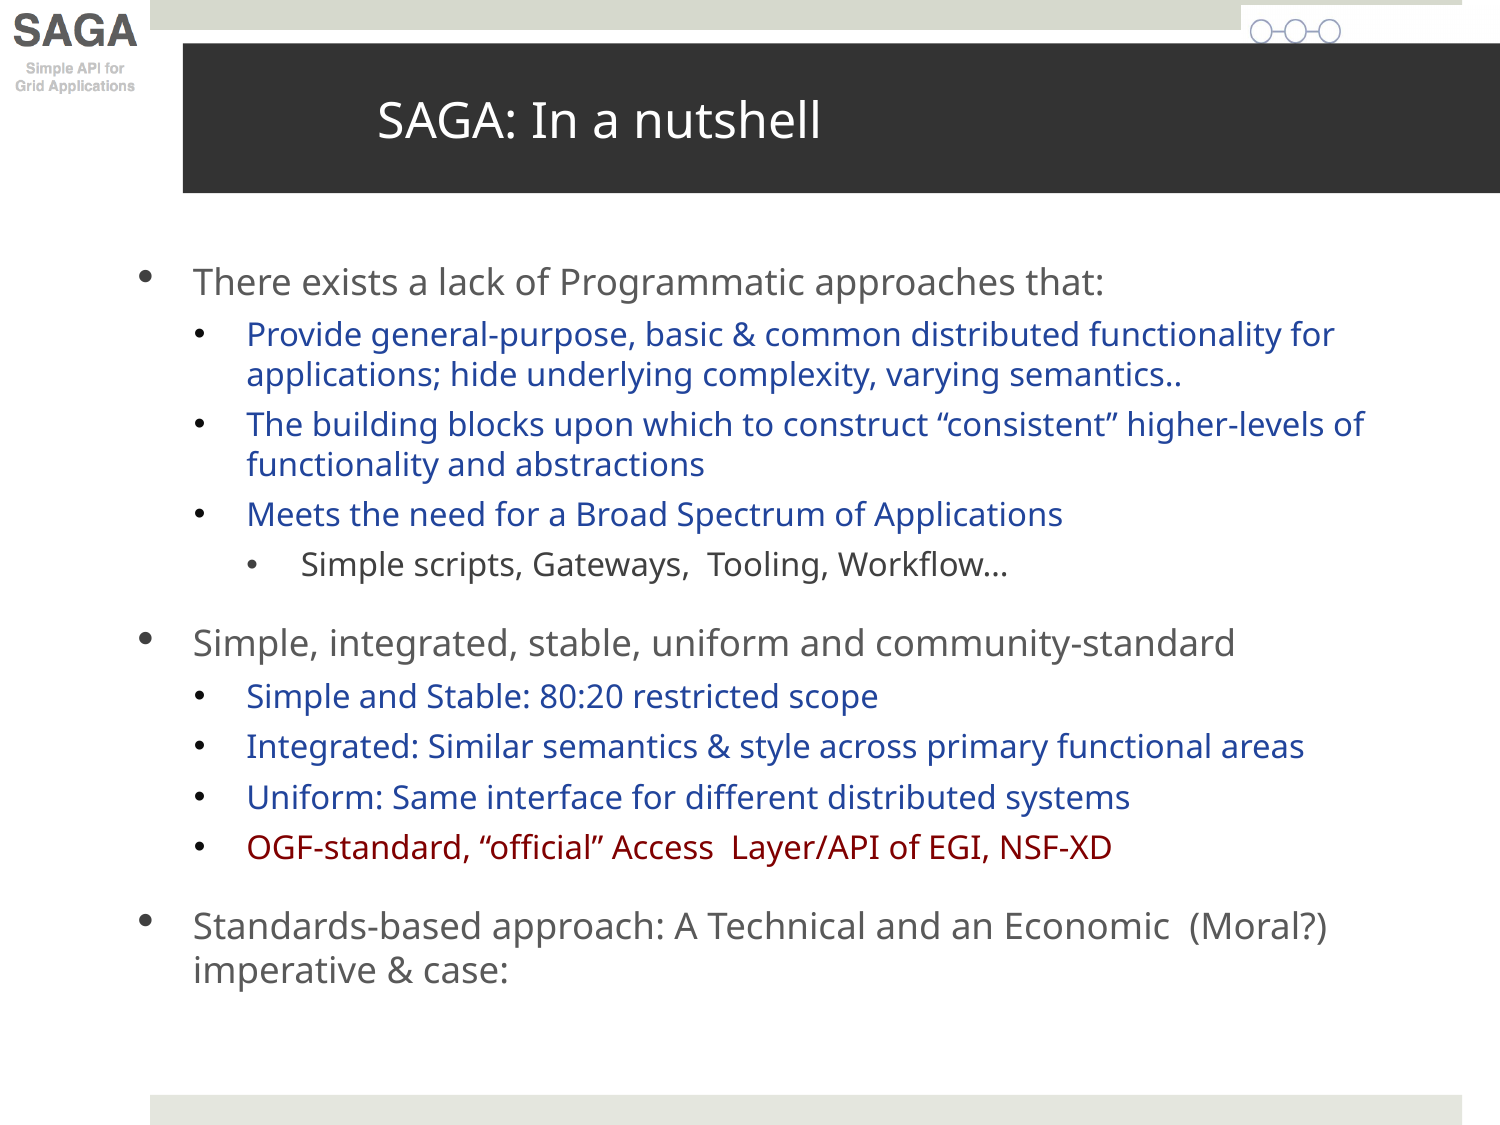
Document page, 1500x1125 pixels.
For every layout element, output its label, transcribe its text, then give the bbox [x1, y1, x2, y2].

text_box [124, 193, 1432, 1019]
picture [1240, 5, 1500, 163]
title SAGA: In a nutshell [182, 43, 1500, 194]
picture [0, 0, 150, 97]
